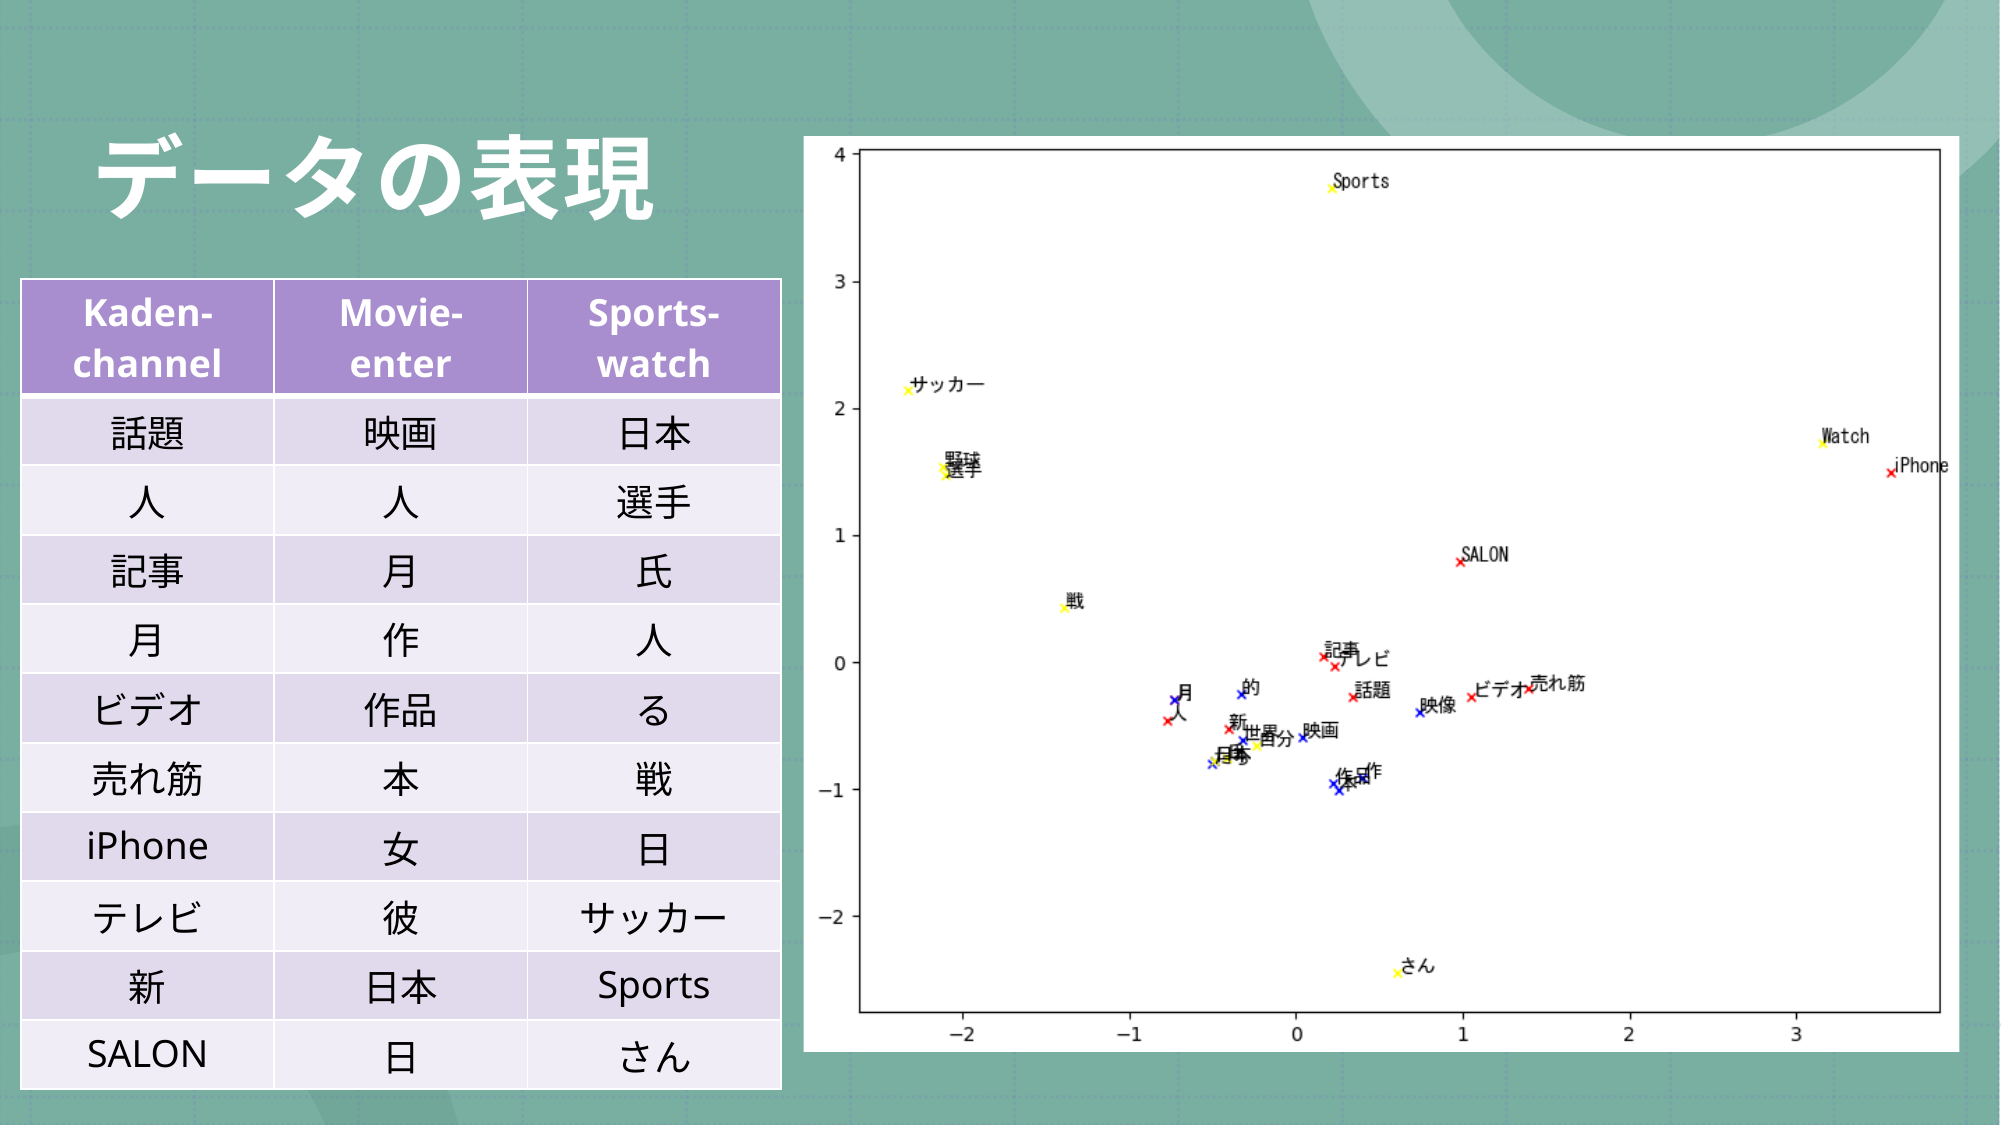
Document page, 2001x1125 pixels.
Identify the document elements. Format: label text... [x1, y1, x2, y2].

table_cell 女 [275, 813, 527, 880]
table_cell 作 [275, 605, 527, 672]
table_cell 本 [275, 744, 527, 811]
table_cell 人 [275, 466, 527, 534]
table_cell 月 [22, 605, 273, 672]
table_cell 日本 [528, 399, 780, 464]
table_cell 日 [275, 1021, 527, 1088]
table_cell 記事 [22, 536, 273, 603]
table_cell テレビ [22, 882, 273, 950]
table_cell 氏 [528, 536, 780, 603]
table_cell さん [528, 1021, 780, 1088]
table_cell サッカー [528, 882, 780, 950]
table_cell 戦 [528, 744, 780, 811]
table_cell 人 [528, 605, 780, 672]
picture [803, 136, 1960, 1052]
table_cell 日本 [275, 952, 527, 1019]
table_cell ビデオ [22, 674, 273, 742]
table_cell 話題 [22, 399, 273, 464]
table_cell 映画 [275, 399, 527, 464]
table_header Movie-enter [275, 280, 527, 393]
table_cell 彼 [275, 882, 527, 950]
table_cell Sports [528, 952, 780, 1019]
table_header Kaden-channel [22, 280, 273, 393]
table_cell 新 [22, 952, 273, 1019]
table_cell る [528, 674, 780, 742]
table_cell 日 [528, 813, 780, 880]
title データの表現 [75, 59, 1834, 278]
table_cell 人 [22, 466, 273, 534]
table_cell SALON [22, 1021, 273, 1088]
table_header Sports-watch [528, 280, 780, 393]
table_cell 作品 [275, 674, 527, 742]
table_cell 選手 [528, 466, 780, 534]
table_cell iPhone [22, 813, 273, 880]
table_cell 月 [275, 536, 527, 603]
table_cell 売れ筋 [22, 744, 273, 811]
